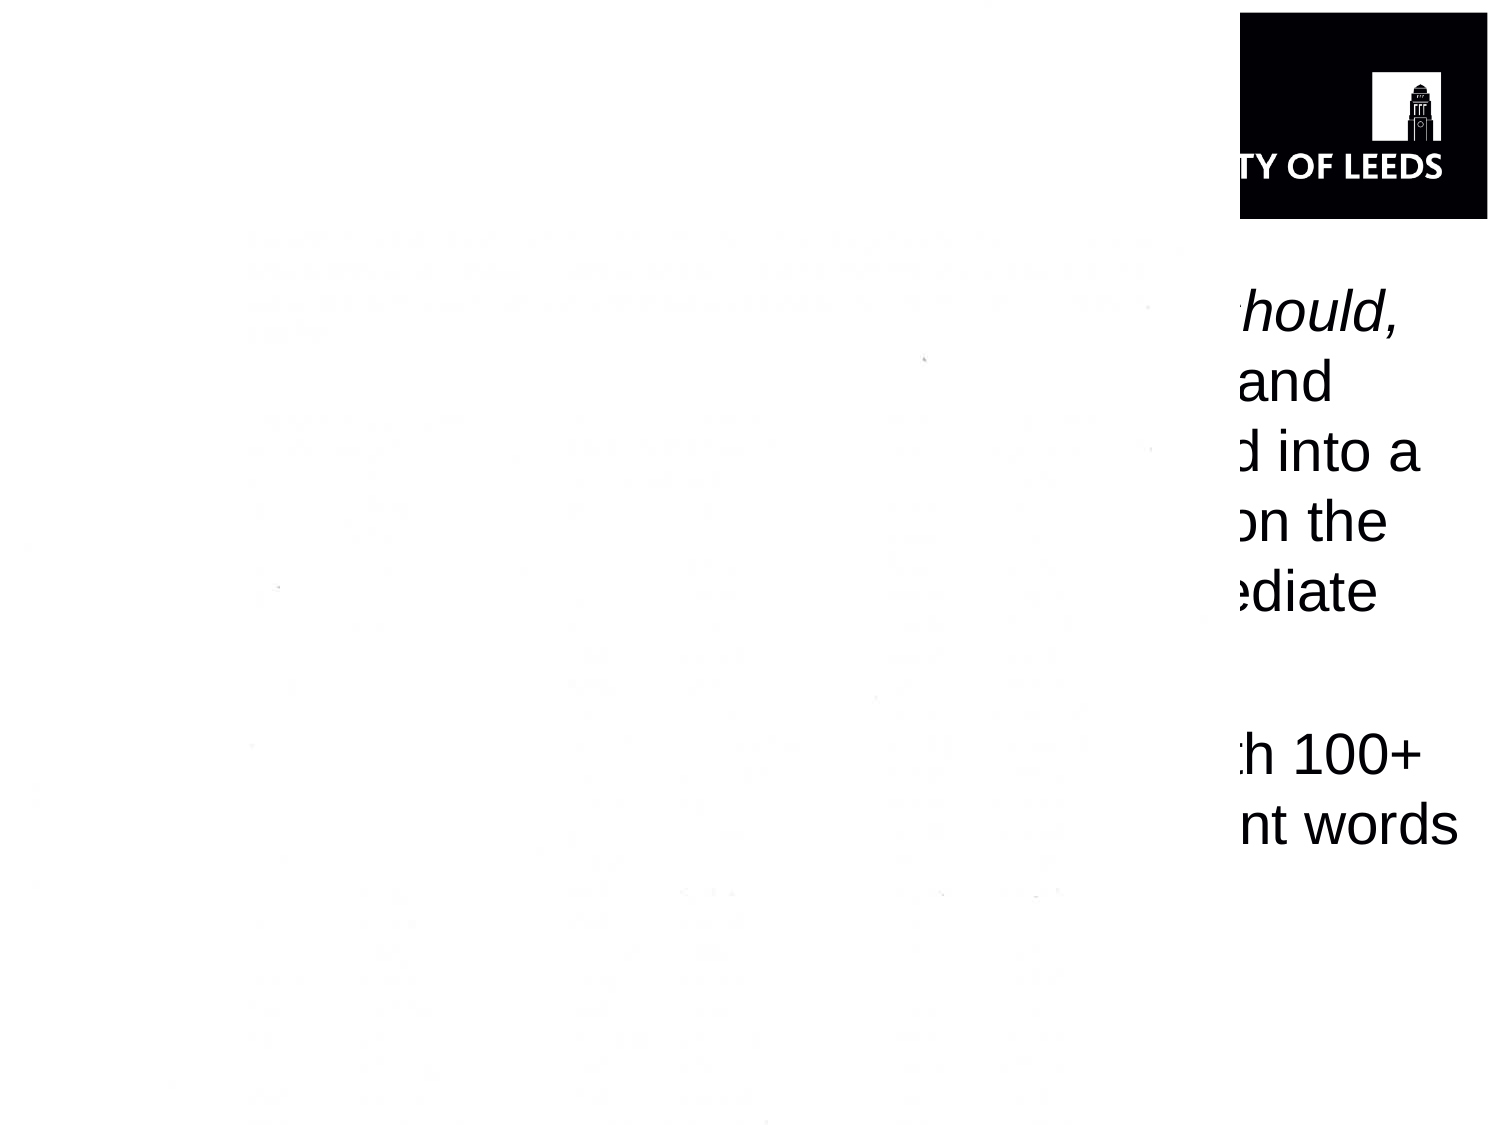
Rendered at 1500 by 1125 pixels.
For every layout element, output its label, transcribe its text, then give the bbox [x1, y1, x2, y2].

list Results: “… will, should, could, must, may, and might were merged into a single word-class on the basis of their immediate lexical contexts” BUT few words with 100+ contexts are content words world < country year < week [1240, 273, 1471, 987]
picture [0, 0, 1442, 1125]
